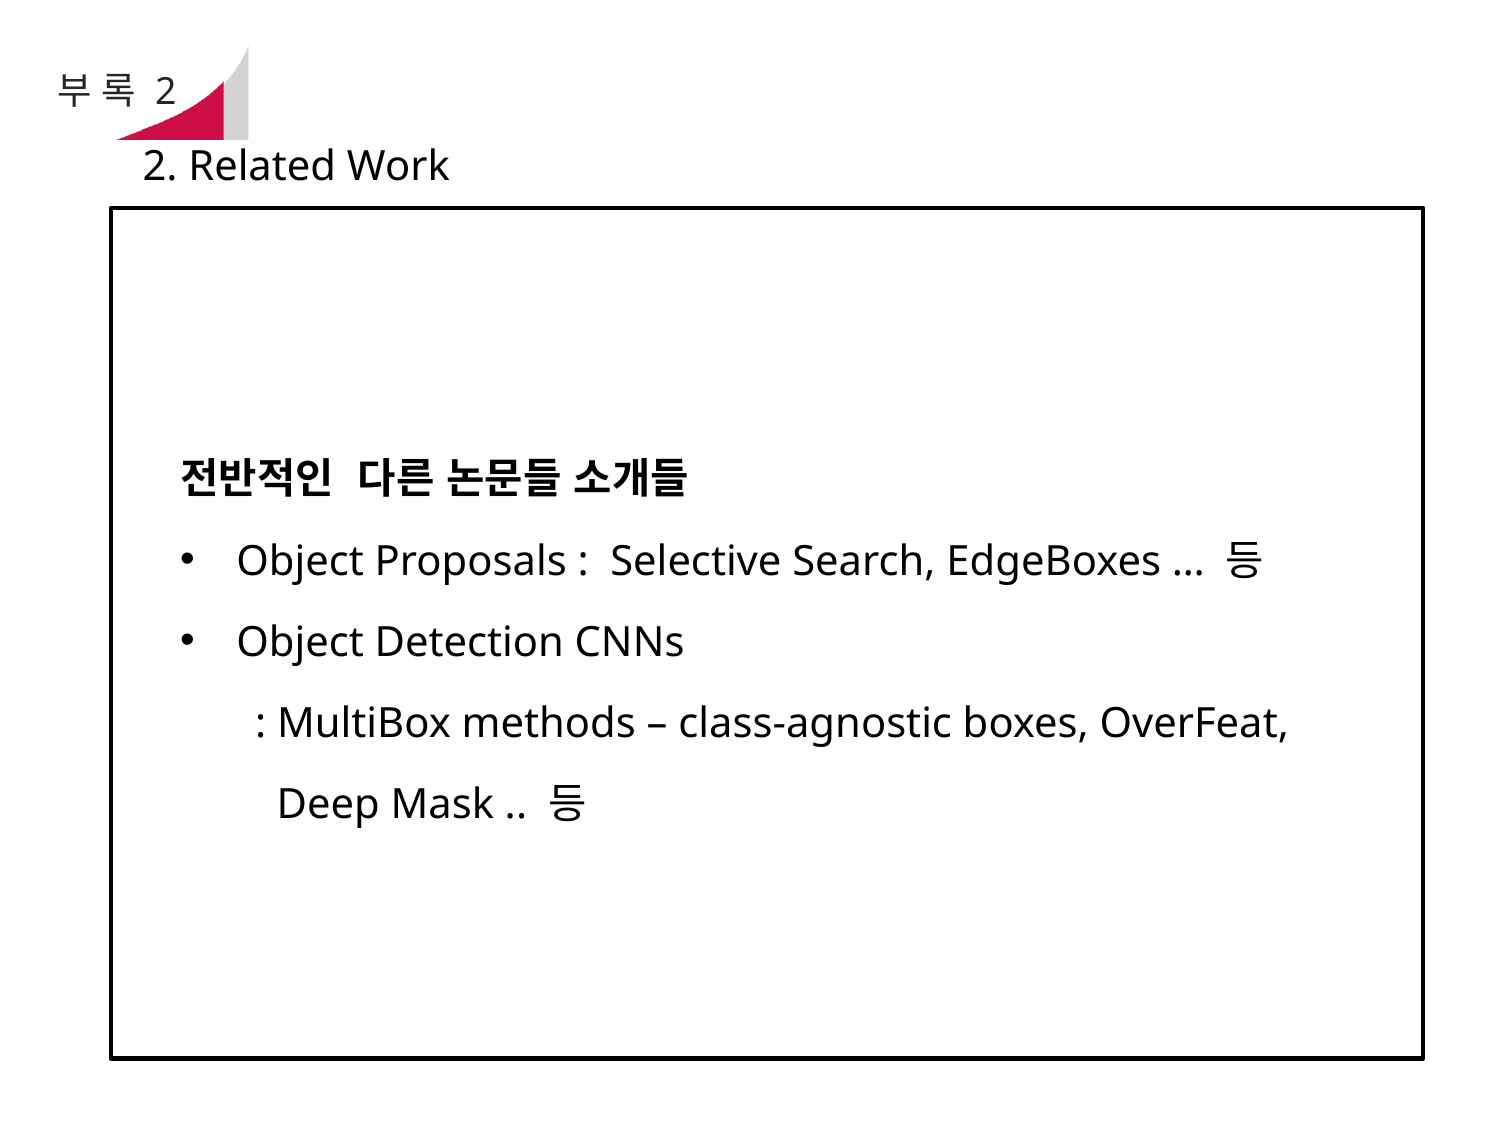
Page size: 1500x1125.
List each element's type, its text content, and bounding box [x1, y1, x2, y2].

text_box 2. Related Work [121, 104, 1272, 199]
picture [0, 0, 249, 140]
text_box 전반적인 다른 논문들 소개들 Object Proposals : Selective Search, EdgeBoxes … 등 Object Detection CNNs : MultiBox methods – class-agnostic boxes, OverFeat, Deep Mask .. 등 [159, 276, 1402, 978]
text_box [109, 206, 1425, 1061]
title 부 록 2 [57, 62, 1443, 113]
